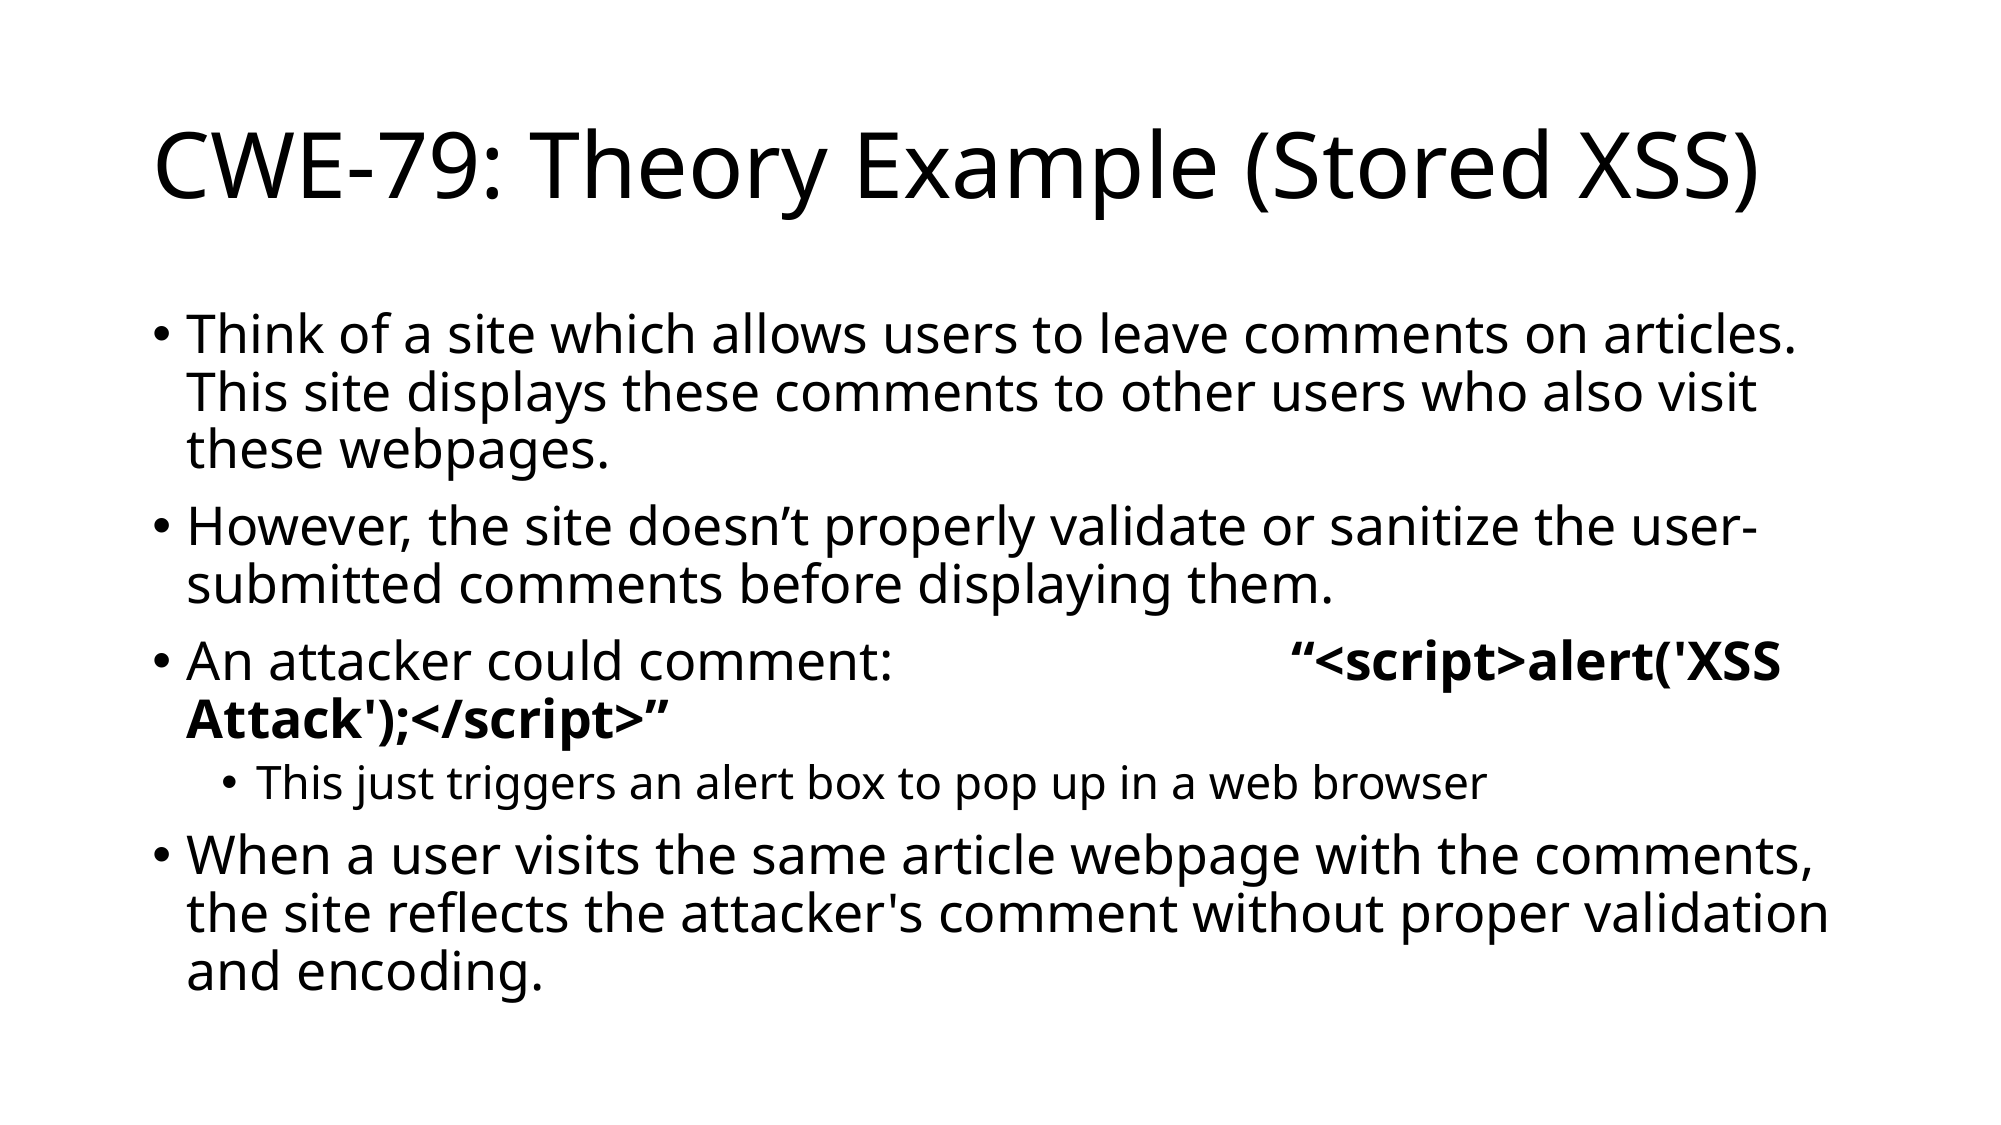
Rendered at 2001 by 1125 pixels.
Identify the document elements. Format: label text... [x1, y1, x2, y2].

list Think of a site which allows users to leave comments on articles. This site displays these comments to other users who also visit these webpages. However, the site doesn’t properly validate or sanitize the user-submitted comments before displaying them. An attacker could comment: “<script>alert('XSS Attack');</script>” This just triggers an alert box to pop up in a web browser When a user visits the same article webpage with the comments, the site reflects the attacker's comment without proper validation and encoding. [137, 299, 1863, 1014]
title CWE-79: Theory Example (Stored XSS) [137, 59, 1863, 278]
